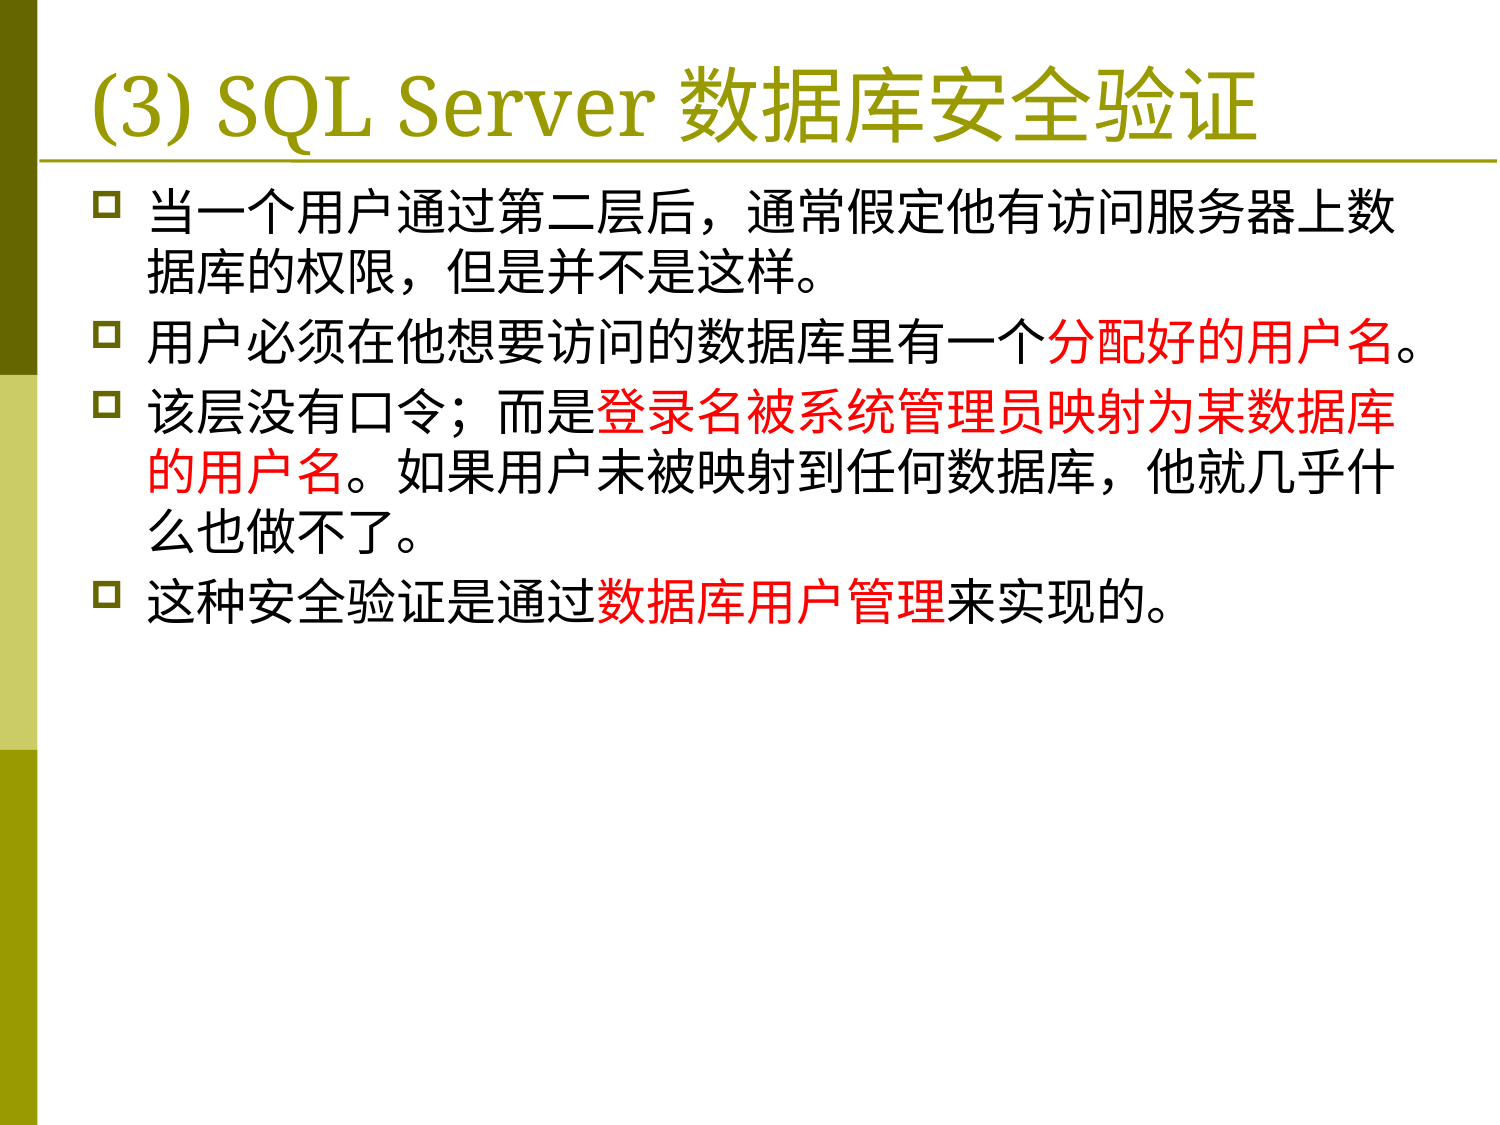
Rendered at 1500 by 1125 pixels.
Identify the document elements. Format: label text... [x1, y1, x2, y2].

title (3) SQL Server数据库安全验证 [75, 45, 1425, 161]
list 当一个用户通过第二层后，通常假定他有访问服务器上数据库的权限，但是并不是这样。 用户必须在他想要访问的数据库里有一个分配好的用户名。 该层没有口令；而是登录名被系统管理员映射为某数据库的用户名。如果用户未被映射到任何数据库，他就几乎什么也做不了。 这种安全验证是通过数据库用户管理来实现的。 [75, 172, 1425, 1024]
